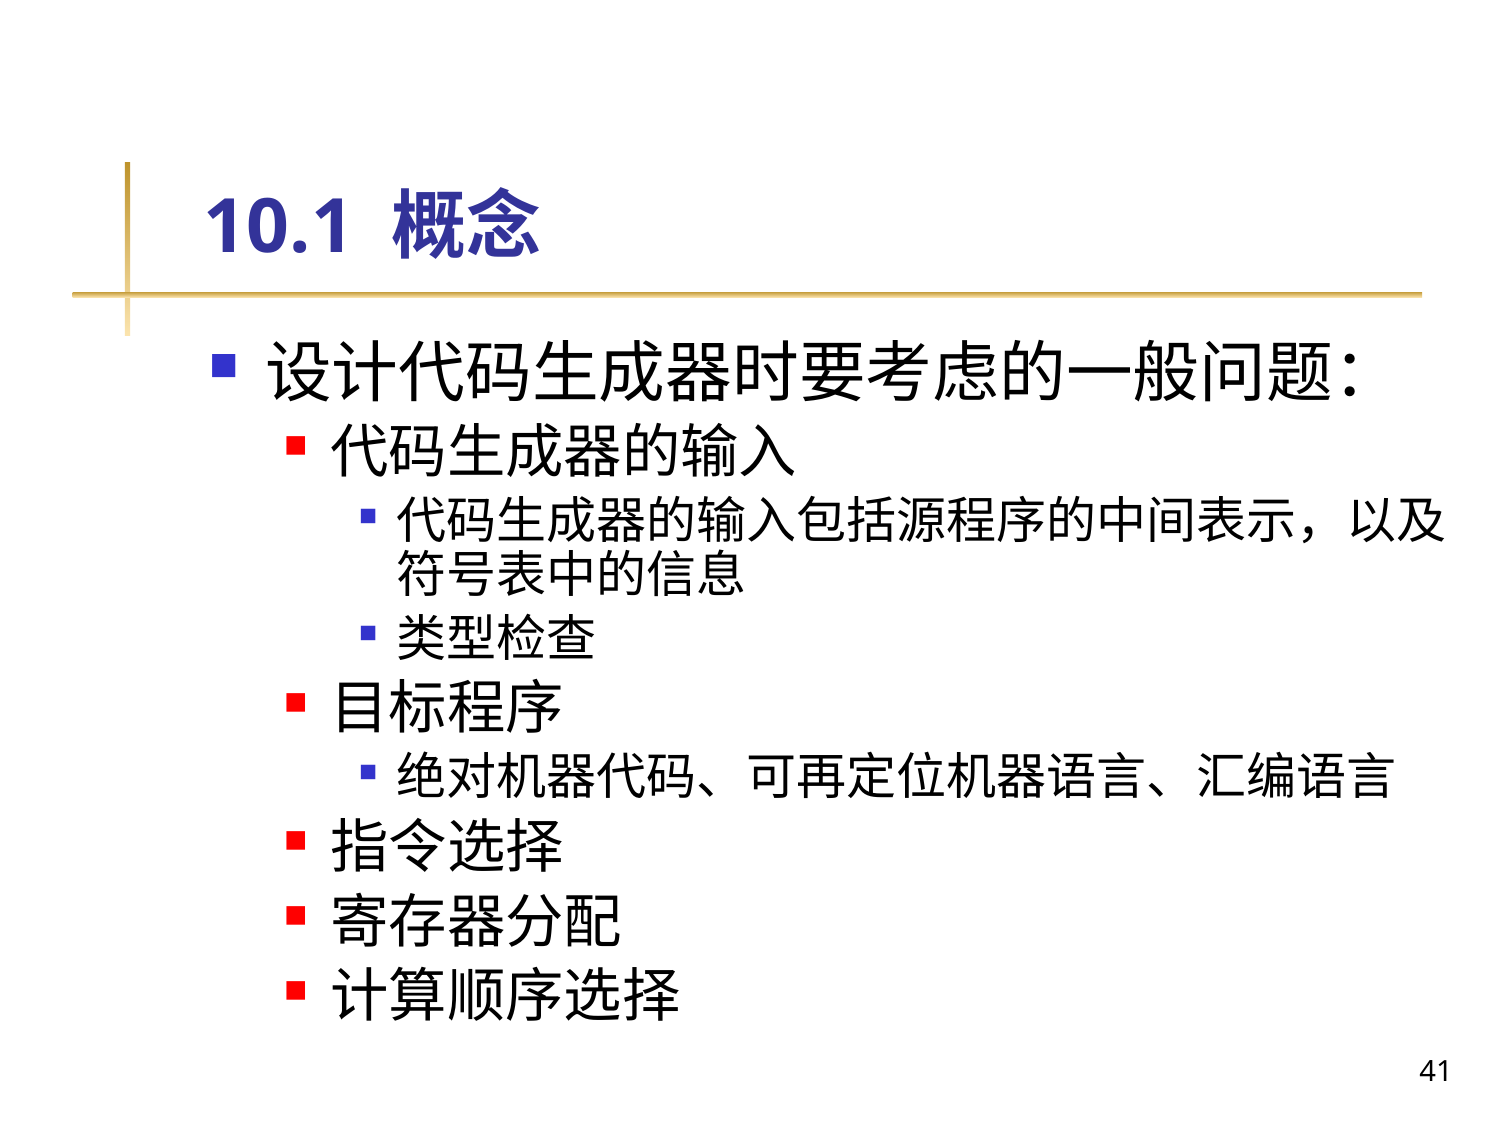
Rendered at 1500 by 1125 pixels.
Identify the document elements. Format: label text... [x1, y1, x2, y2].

list 设计代码生成器时要考虑的一般问题： 代码生成器的输入 代码生成器的输入包括源程序的中间表示，以及符号表中的信息 类型检查 目标程序 绝对机器代码、可再定位机器语言、汇编语言 指令选择 寄存器分配 计算顺序选择 [193, 330, 1470, 1007]
title 10.1 概念 [188, 34, 1468, 276]
slide_number 41 [1154, 1023, 1468, 1100]
